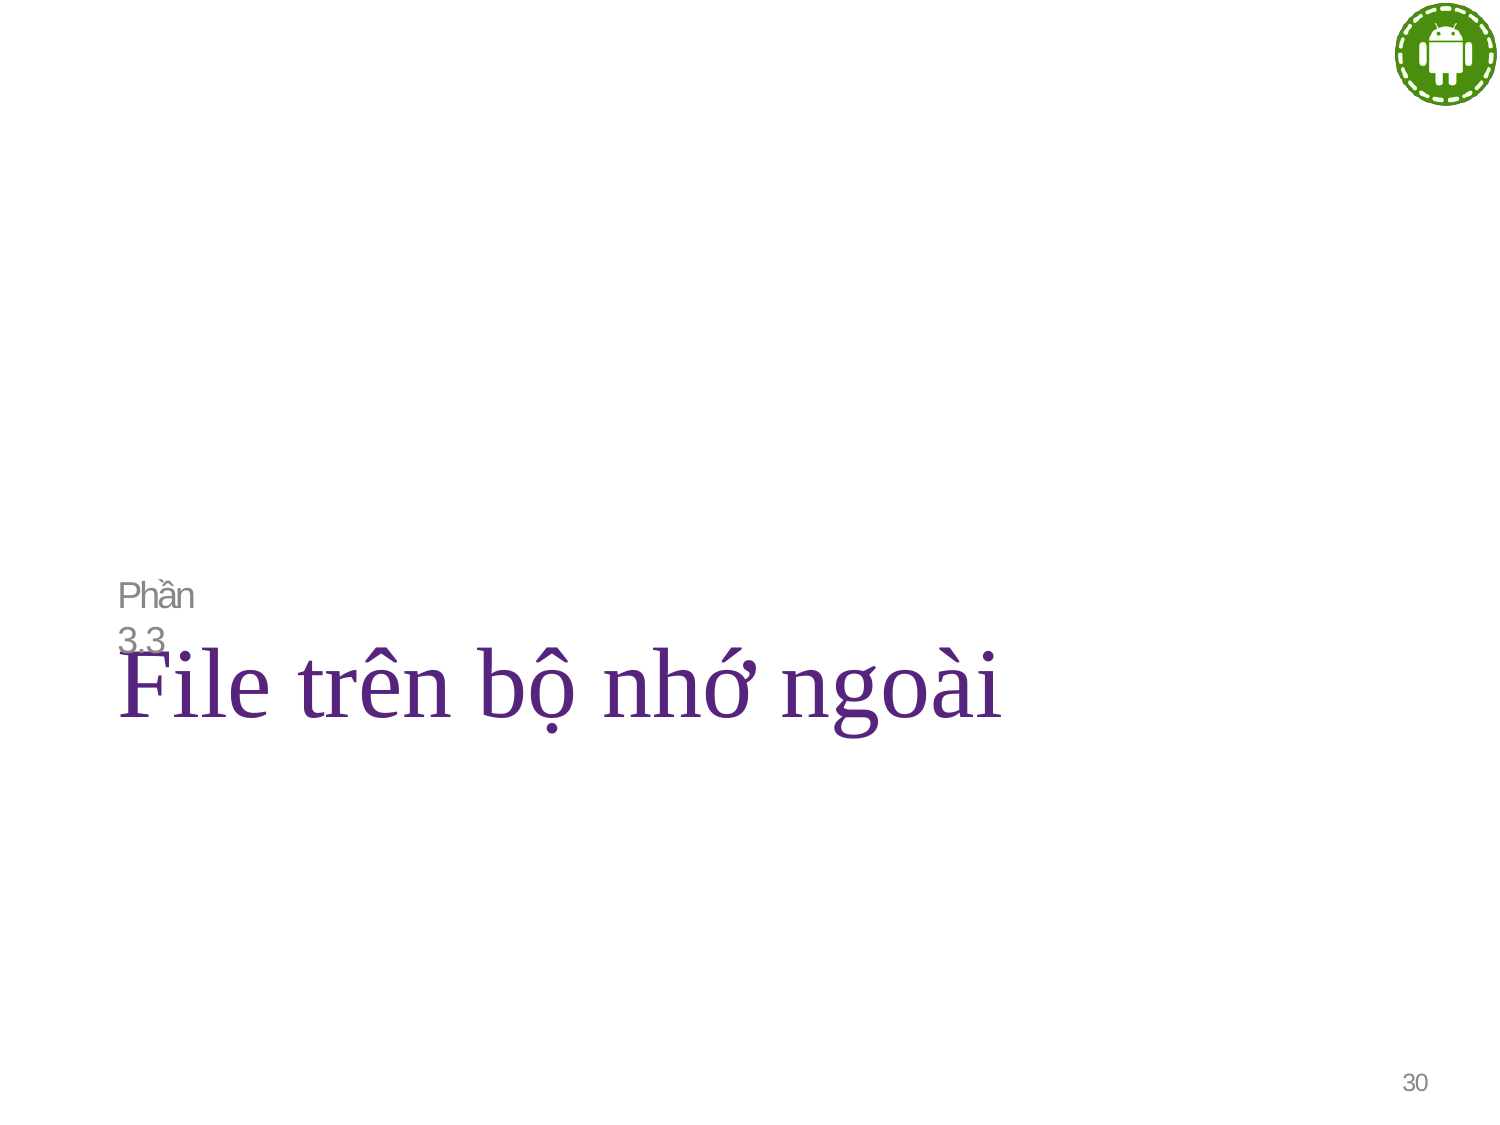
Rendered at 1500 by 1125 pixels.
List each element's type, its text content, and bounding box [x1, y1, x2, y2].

text_box Phần 3.3 [115, 568, 253, 661]
title File trên bộ nhớ ngoài [115, 615, 1006, 806]
slide_number 30 [1398, 1070, 1432, 1125]
picture [1391, 0, 1500, 109]
